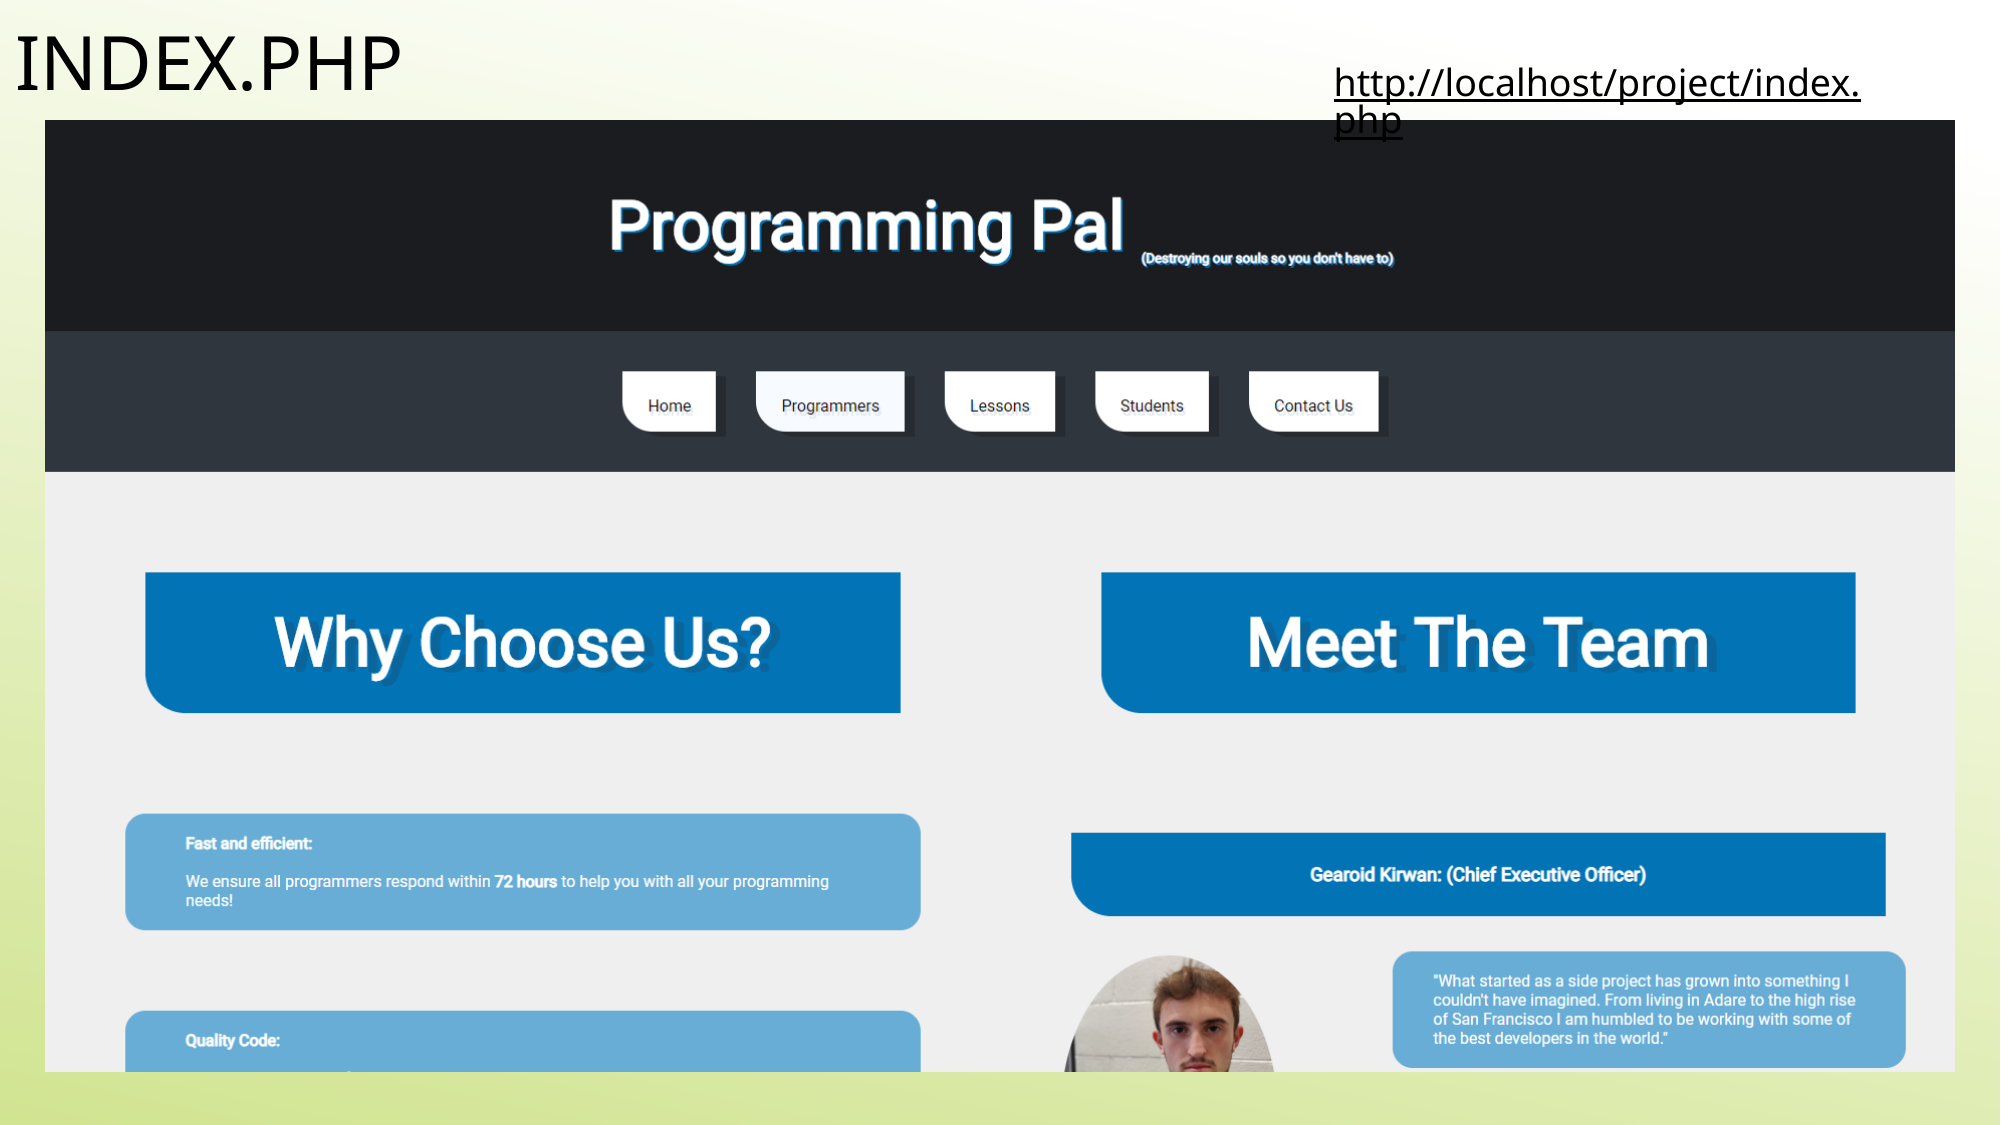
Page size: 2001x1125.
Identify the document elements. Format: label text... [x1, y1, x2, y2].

text_box Index.php [0, 0, 1400, 185]
text_box http://localhost/project/index.php [1318, 51, 1897, 120]
picture [44, 120, 1956, 1072]
